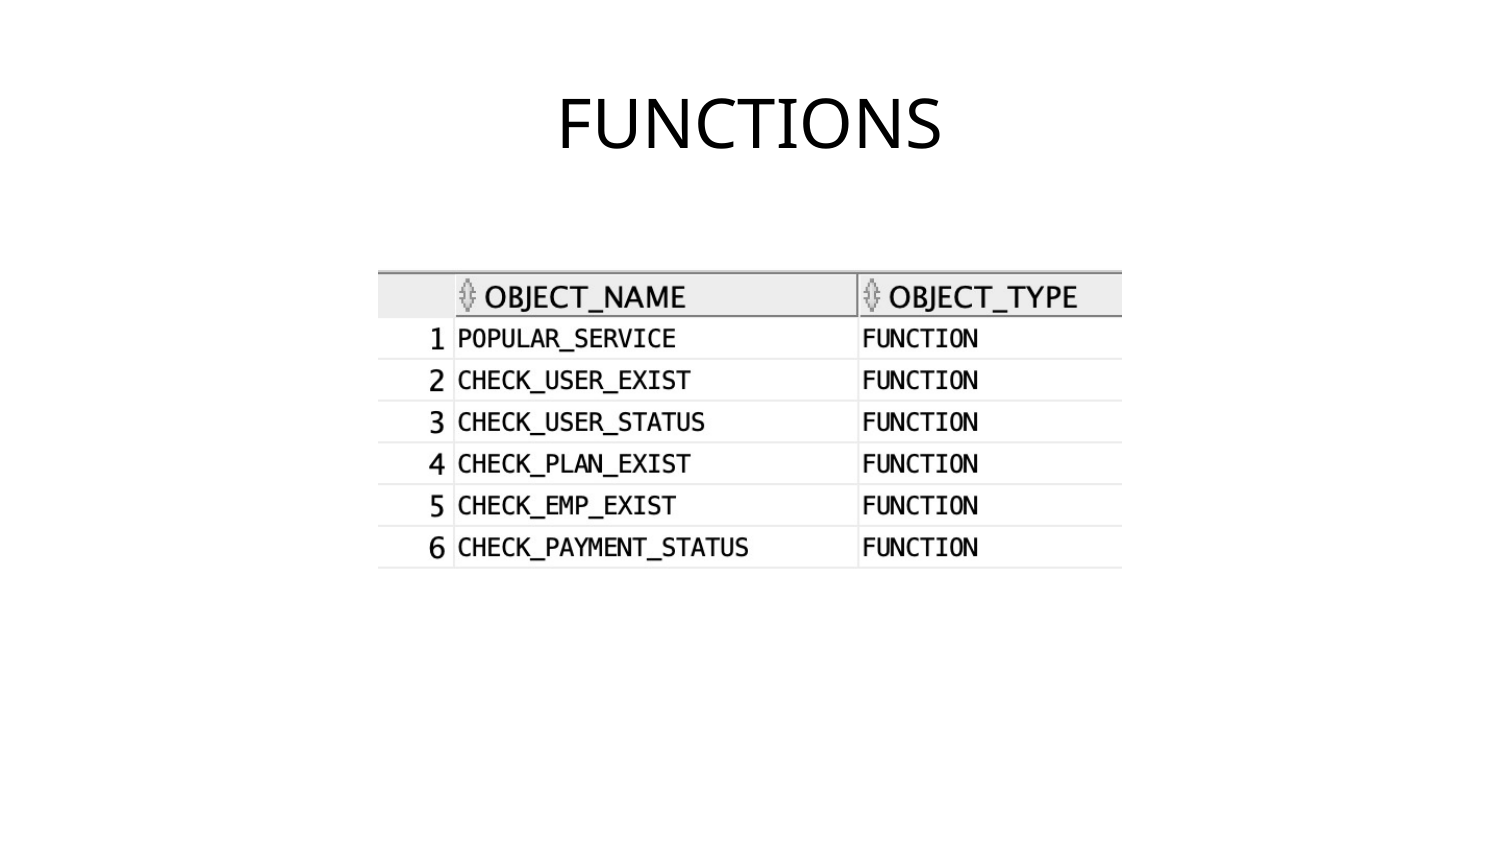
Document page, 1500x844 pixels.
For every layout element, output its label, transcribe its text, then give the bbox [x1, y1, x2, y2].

title FUNCTIONS [103, 44, 1397, 208]
picture [378, 268, 1122, 575]
